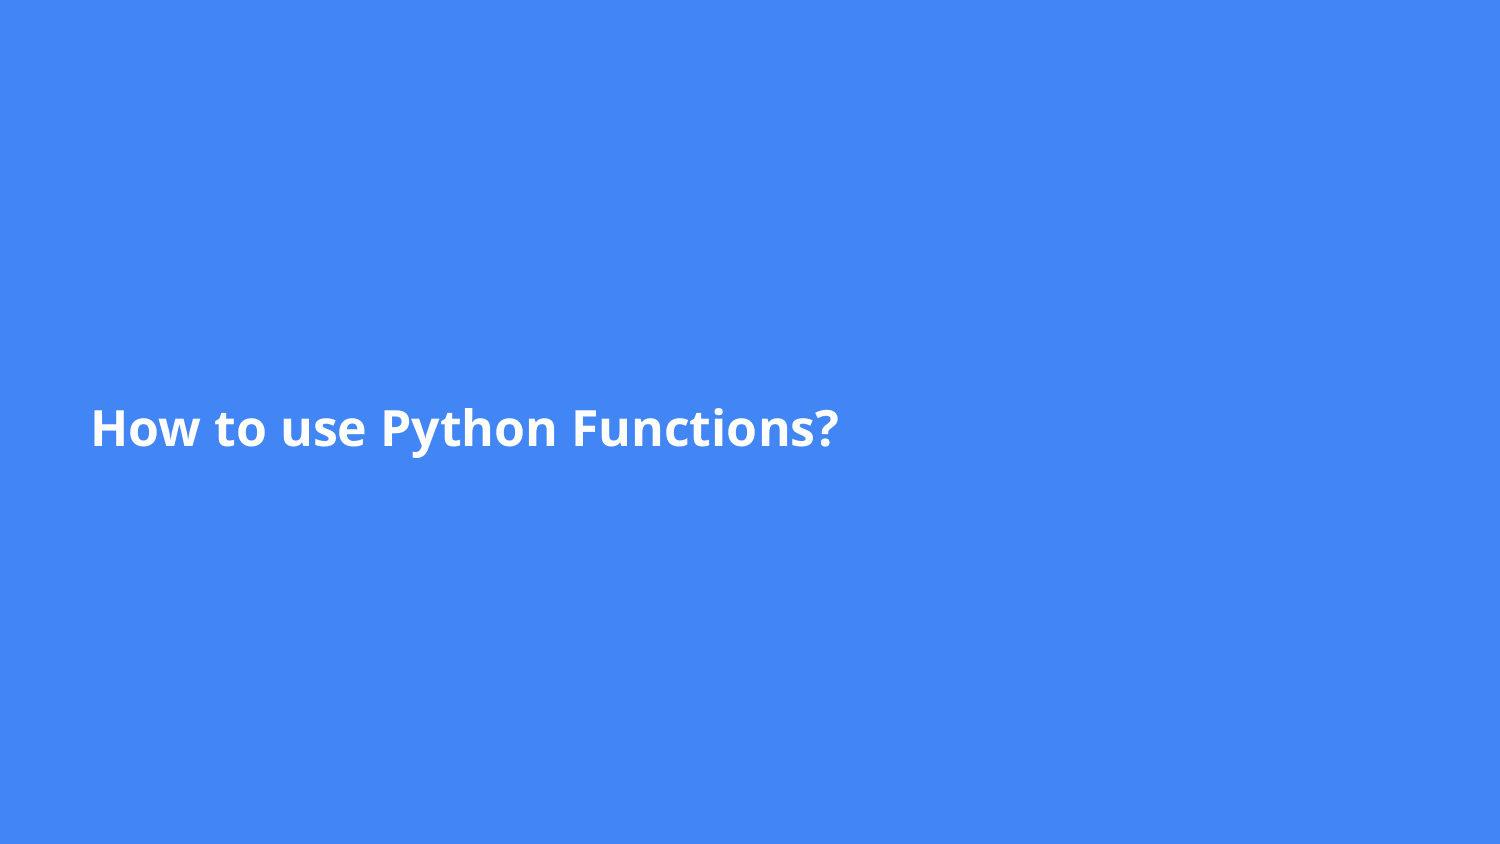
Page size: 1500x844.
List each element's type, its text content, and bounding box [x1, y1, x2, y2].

title How to use Python Functions? [75, 338, 1425, 505]
